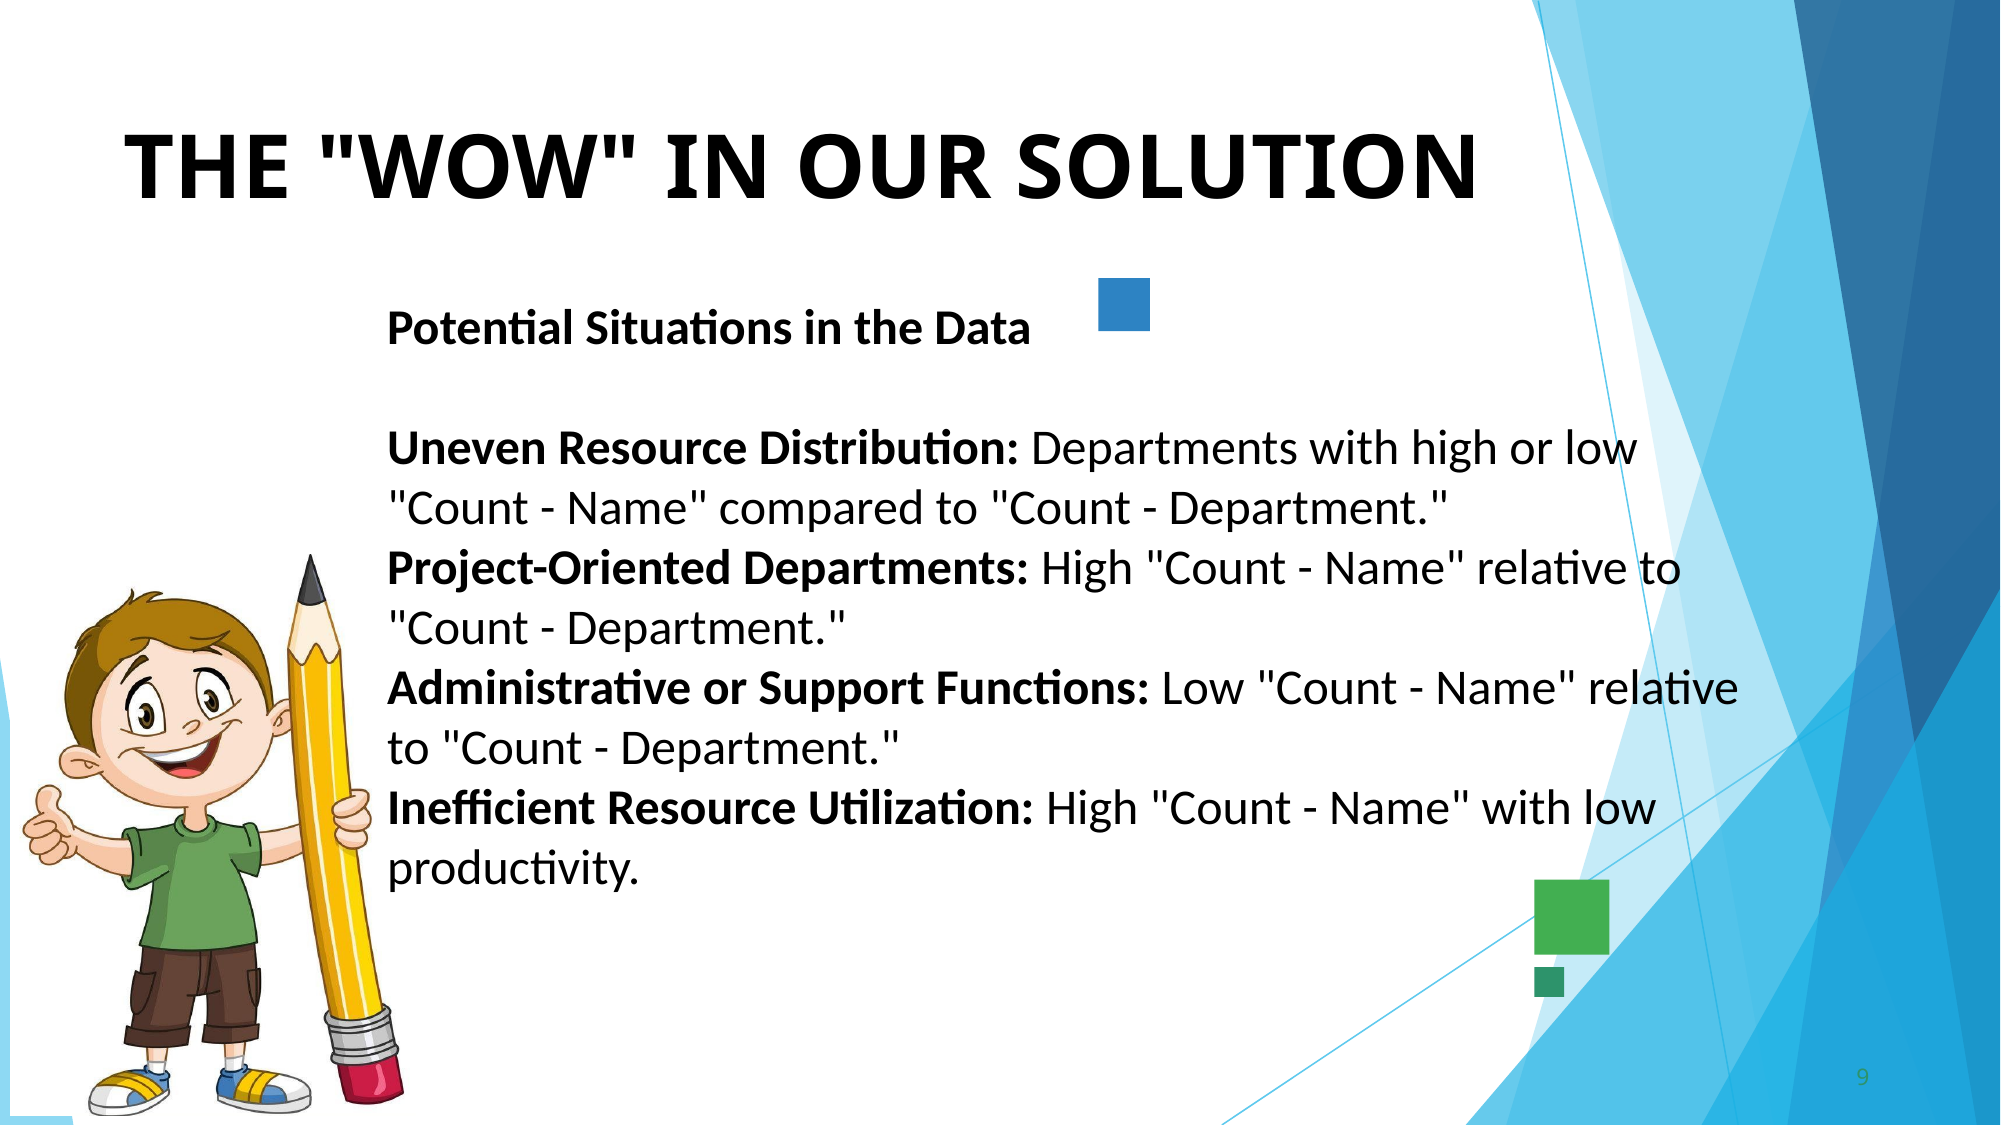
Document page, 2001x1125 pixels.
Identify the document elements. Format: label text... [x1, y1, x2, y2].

text_box 9 [1849, 1061, 1888, 1095]
title THE "WOW" IN OUR SOLUTION [121, 107, 1513, 298]
picture [10, 554, 416, 1116]
text_box Potential Situations in the Data Uneven Resource Distribution: Departments with high or low "Count - Name" compared to "Count - Department." Project-Oriented Departments: High "Count - Name" relative to "Count - Department." Administrative or Support Functions: Low "Count - Name" relative to "Count - Department." Inefficient Resource Utilization: High "Count - Name" with low productivity. [372, 217, 1773, 1033]
